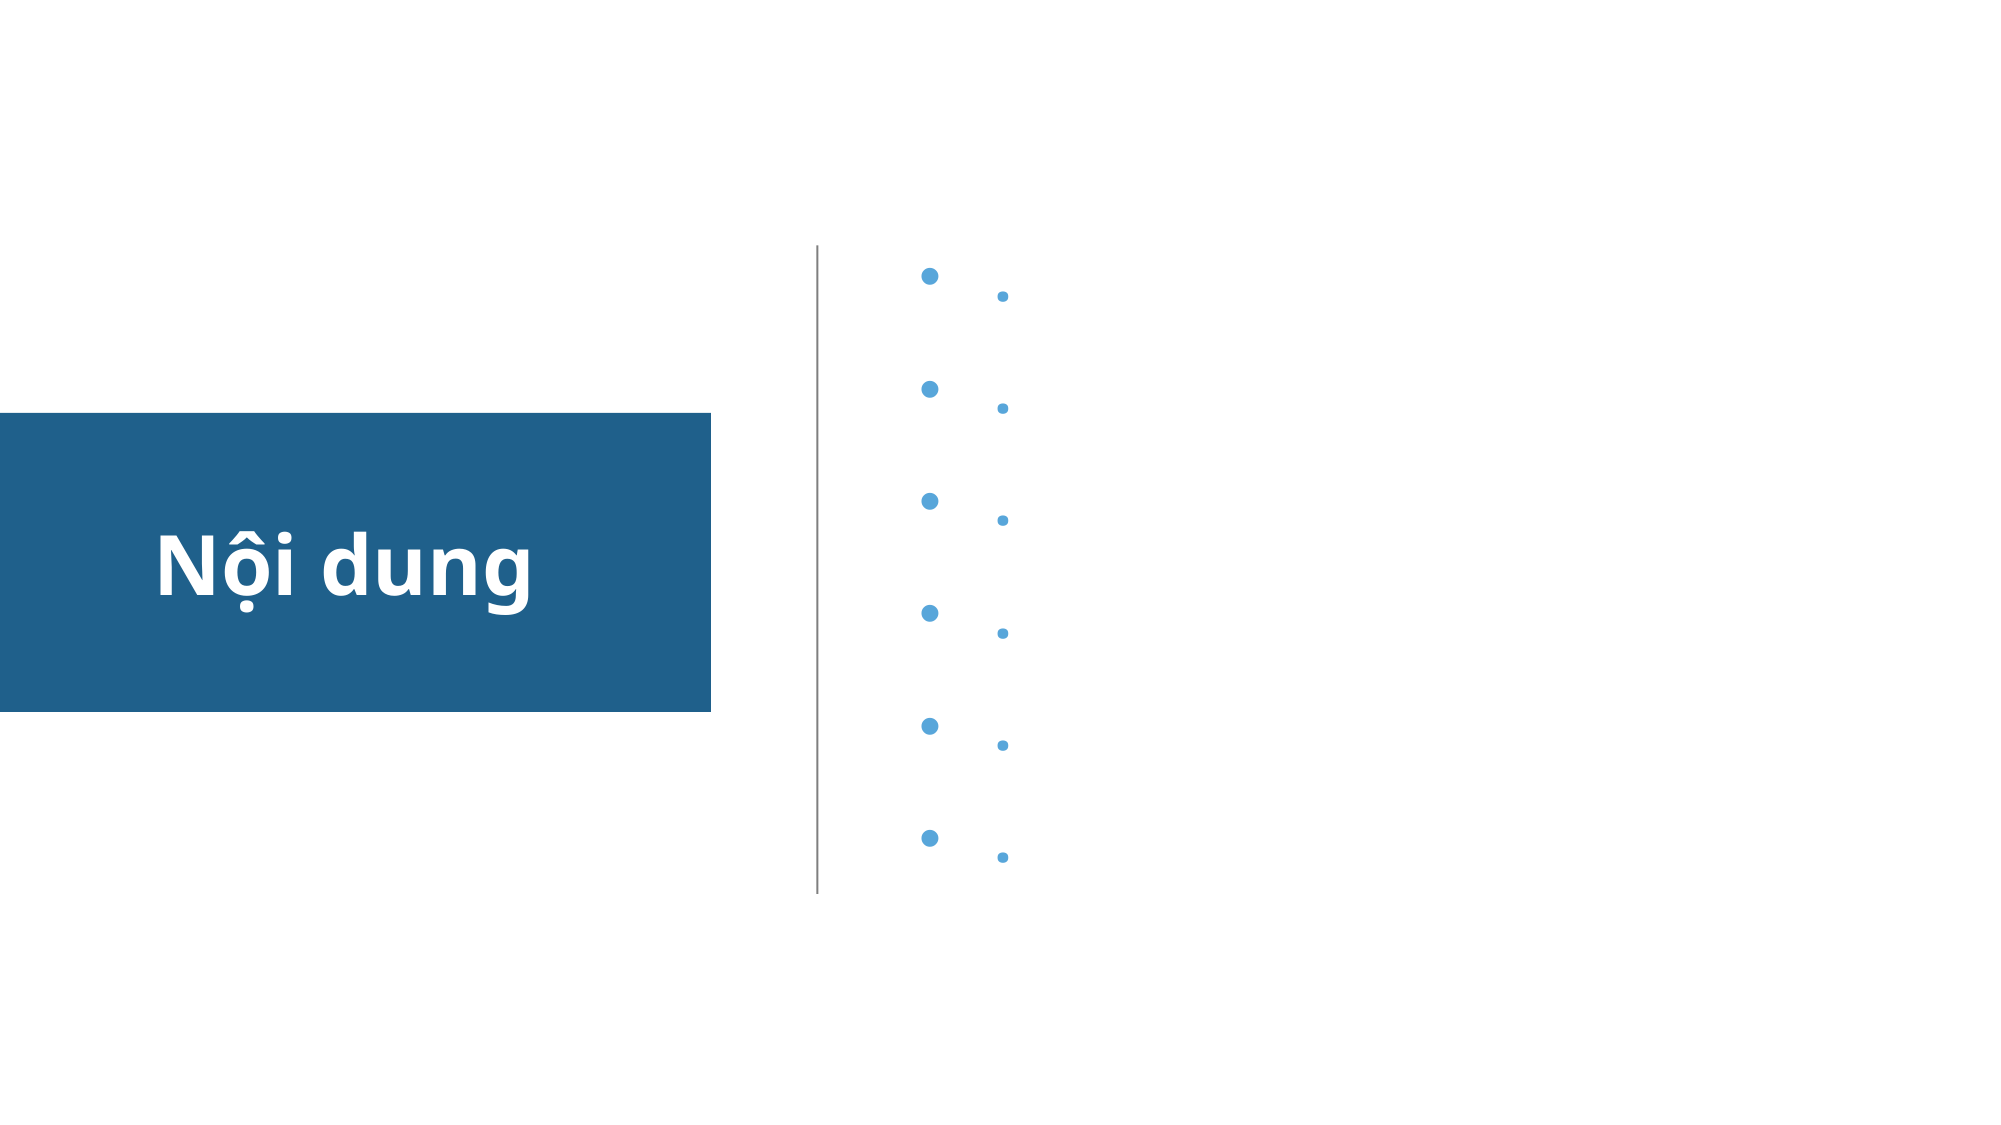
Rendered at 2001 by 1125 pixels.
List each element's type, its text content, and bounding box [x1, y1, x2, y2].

text_box . . . . . . [919, 201, 2000, 988]
text_box Nội dung [150, 512, 561, 613]
text_box [0, 412, 711, 712]
